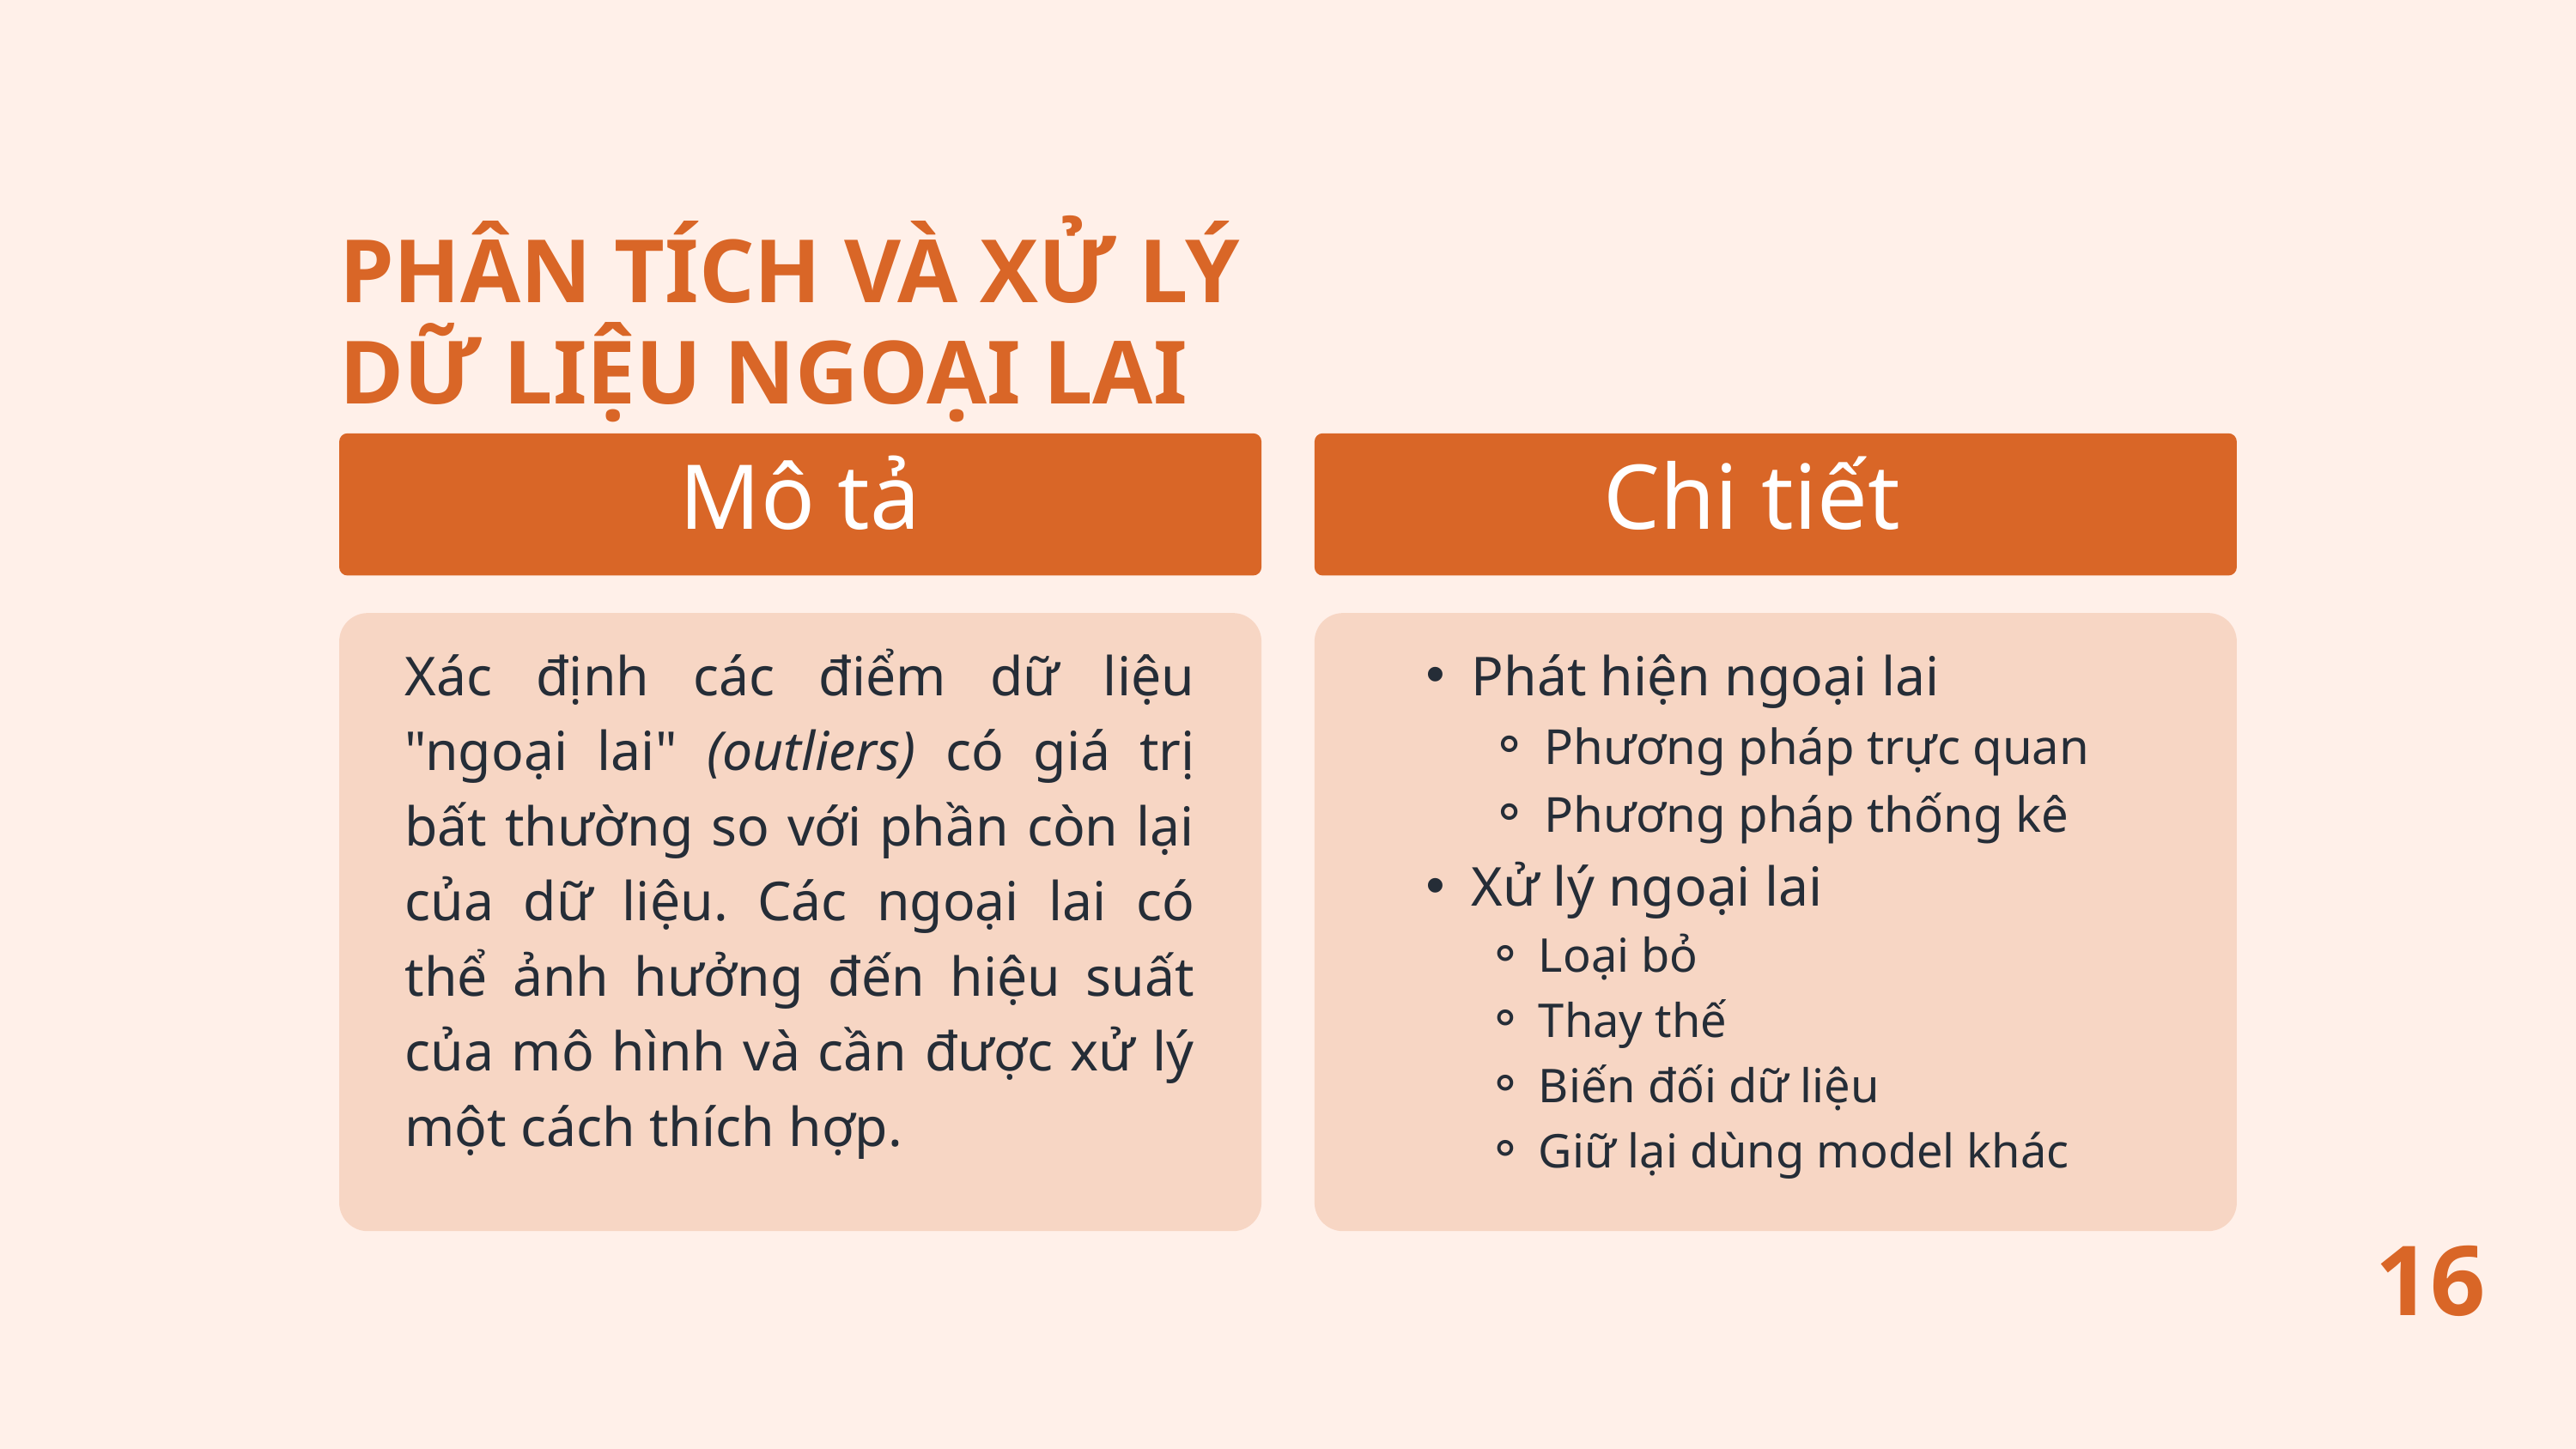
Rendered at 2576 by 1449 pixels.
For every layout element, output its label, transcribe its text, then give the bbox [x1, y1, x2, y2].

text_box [338, 433, 1262, 576]
text_box 16 [2355, 1258, 2506, 1336]
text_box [338, 612, 1262, 1232]
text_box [1314, 433, 2238, 576]
text_box PHÂN TÍCH VÀ XỬ LÝ DỮ LIỆU NGOẠI LAI [339, 218, 2237, 421]
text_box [1314, 612, 2238, 1232]
